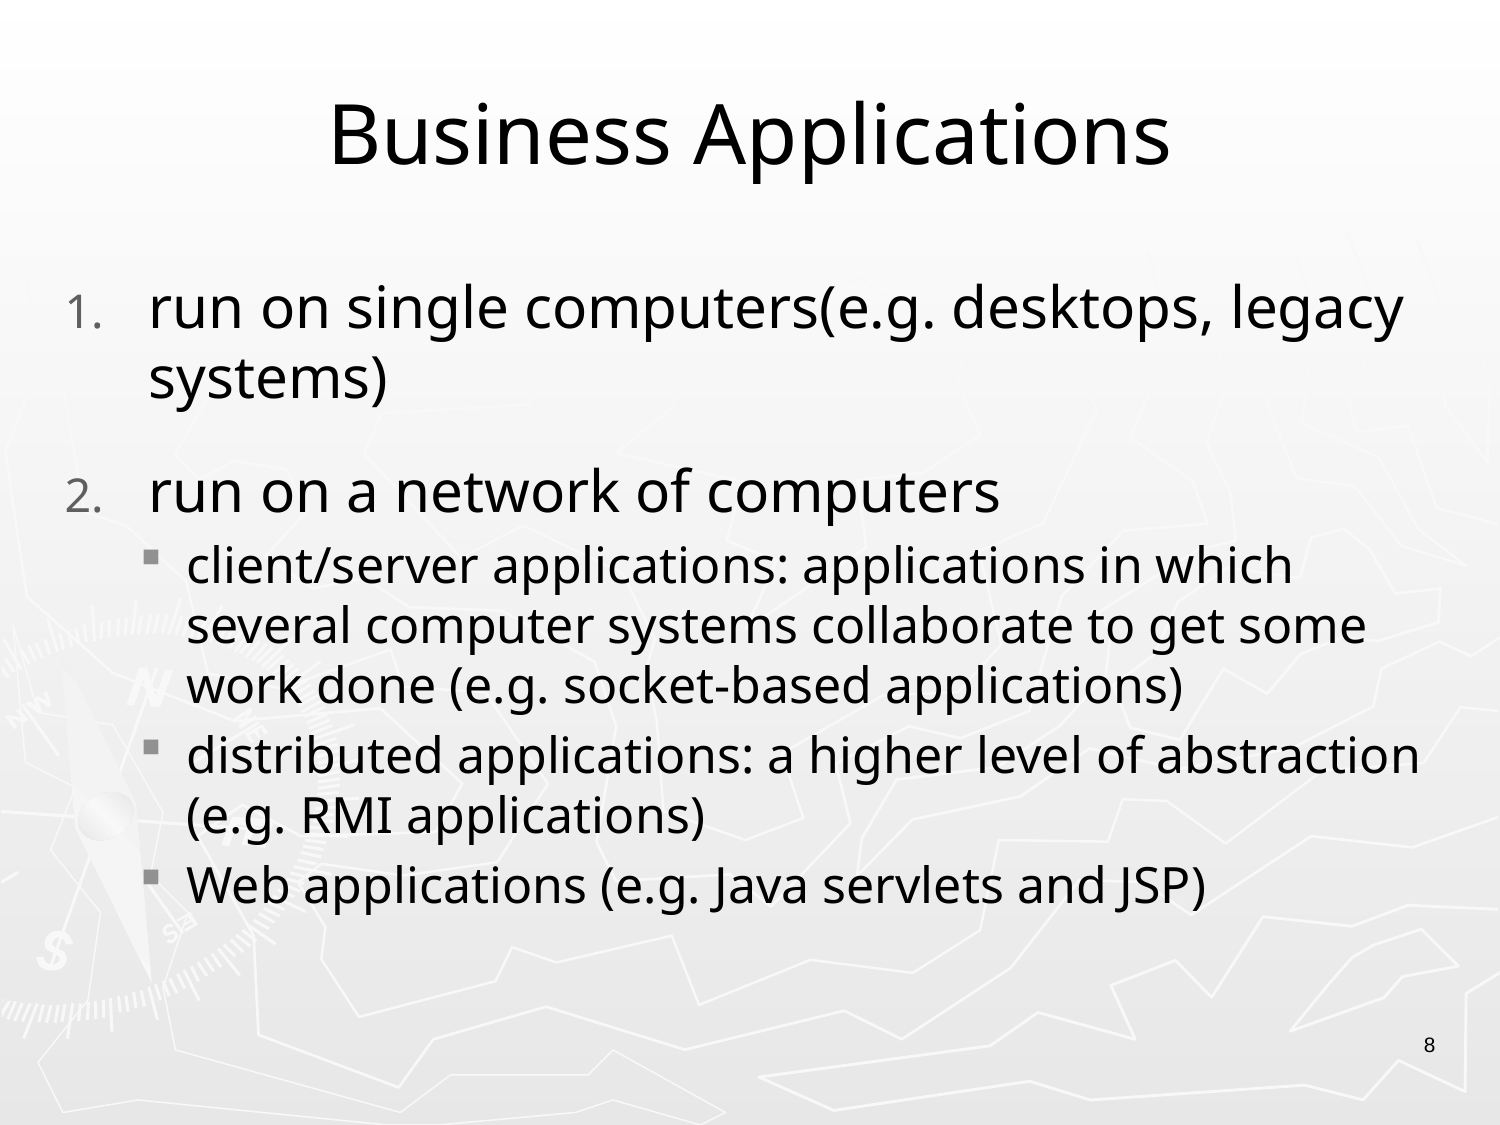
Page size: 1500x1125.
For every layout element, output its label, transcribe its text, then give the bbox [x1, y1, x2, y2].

slide_number 8 [1074, 1024, 1451, 1103]
title Business Applications [49, 37, 1451, 225]
list run on single computers(e.g. desktops, legacy systems) run on a network of computers client/server applications: applications in which several computer systems collaborate to get some work done (e.g. socket-based applications) distributed applications: a higher level of abstraction (e.g. RMI applications) Web applications (e.g. Java servlets and JSP) [49, 262, 1451, 1001]
